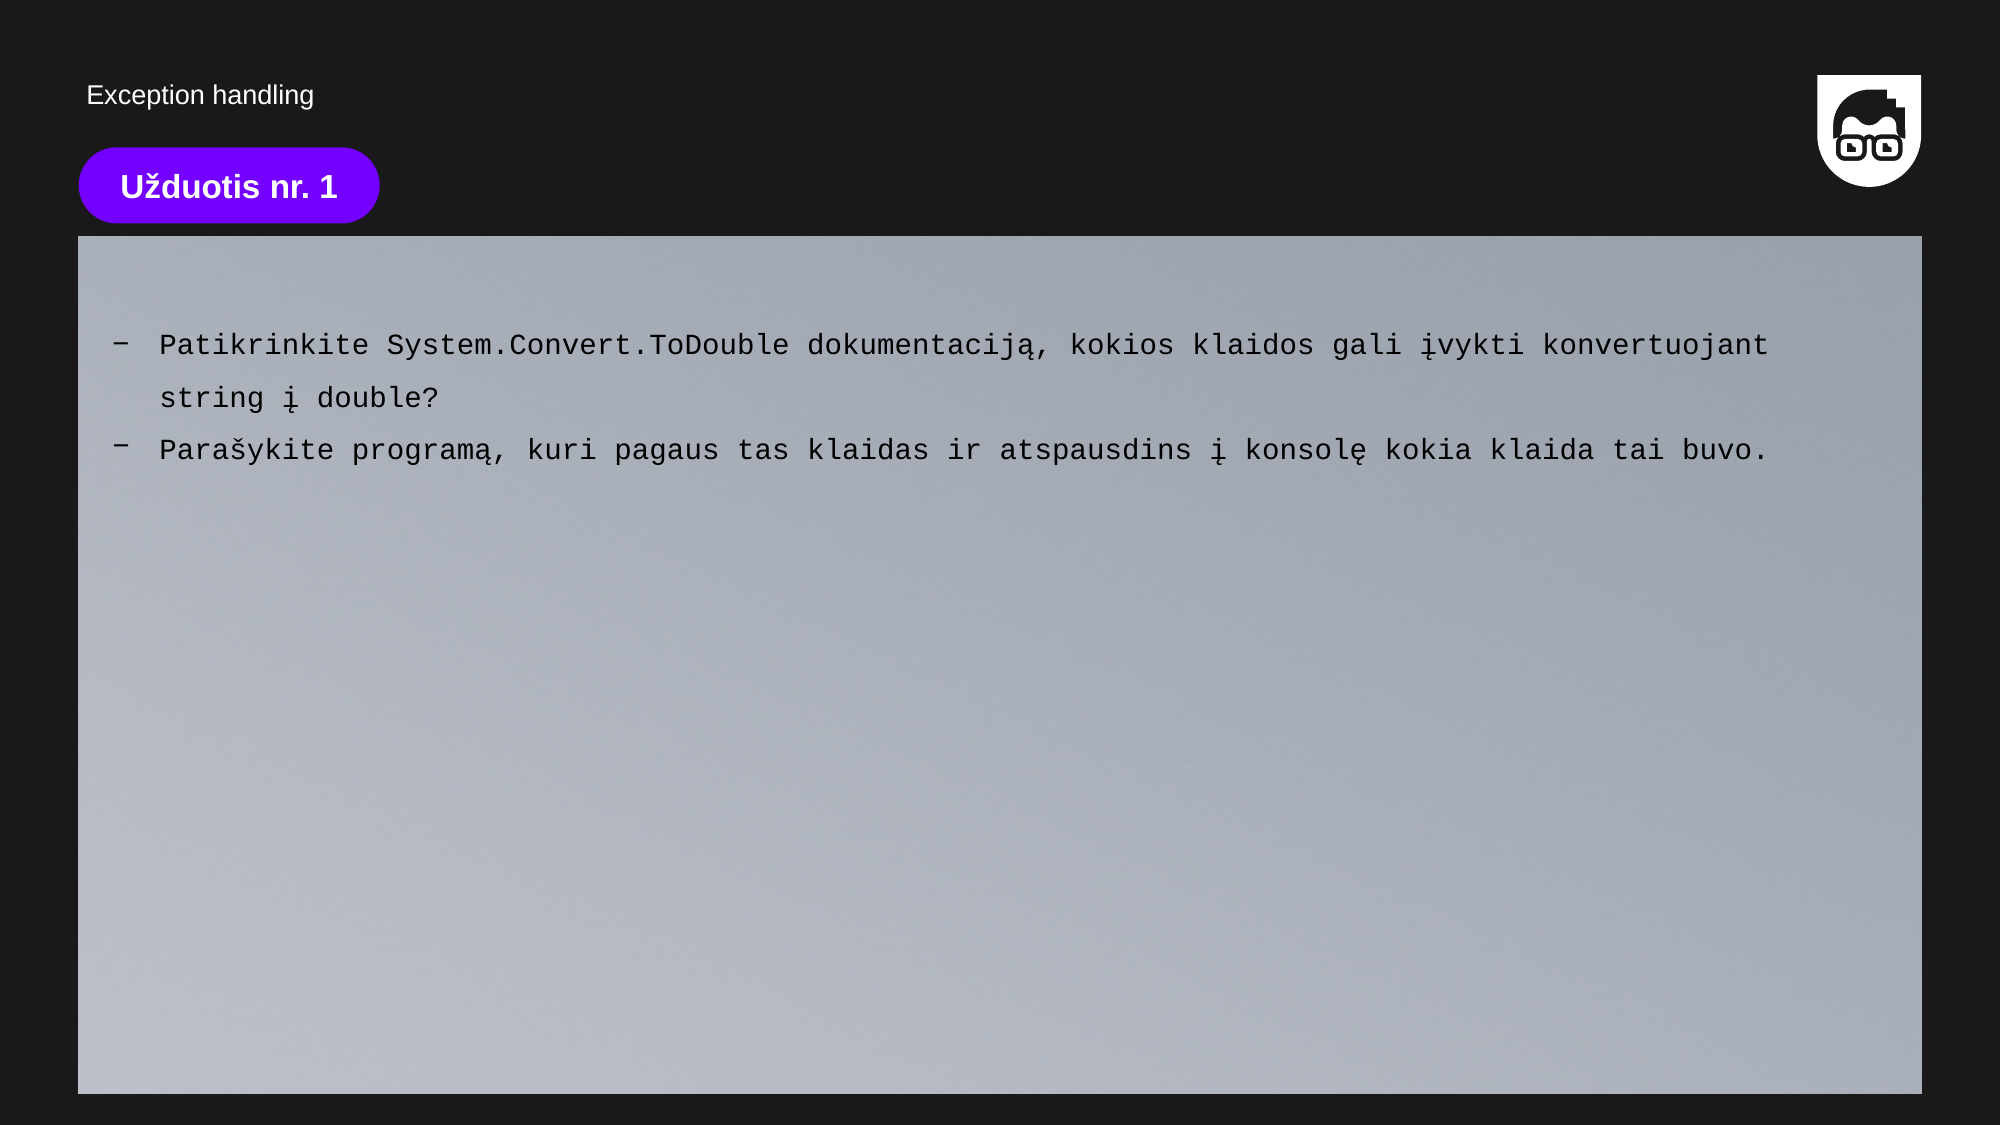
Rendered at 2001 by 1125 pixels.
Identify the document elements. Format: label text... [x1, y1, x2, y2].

picture [78, 236, 1922, 1095]
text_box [78, 147, 380, 224]
list Exception handling [78, 75, 1000, 150]
